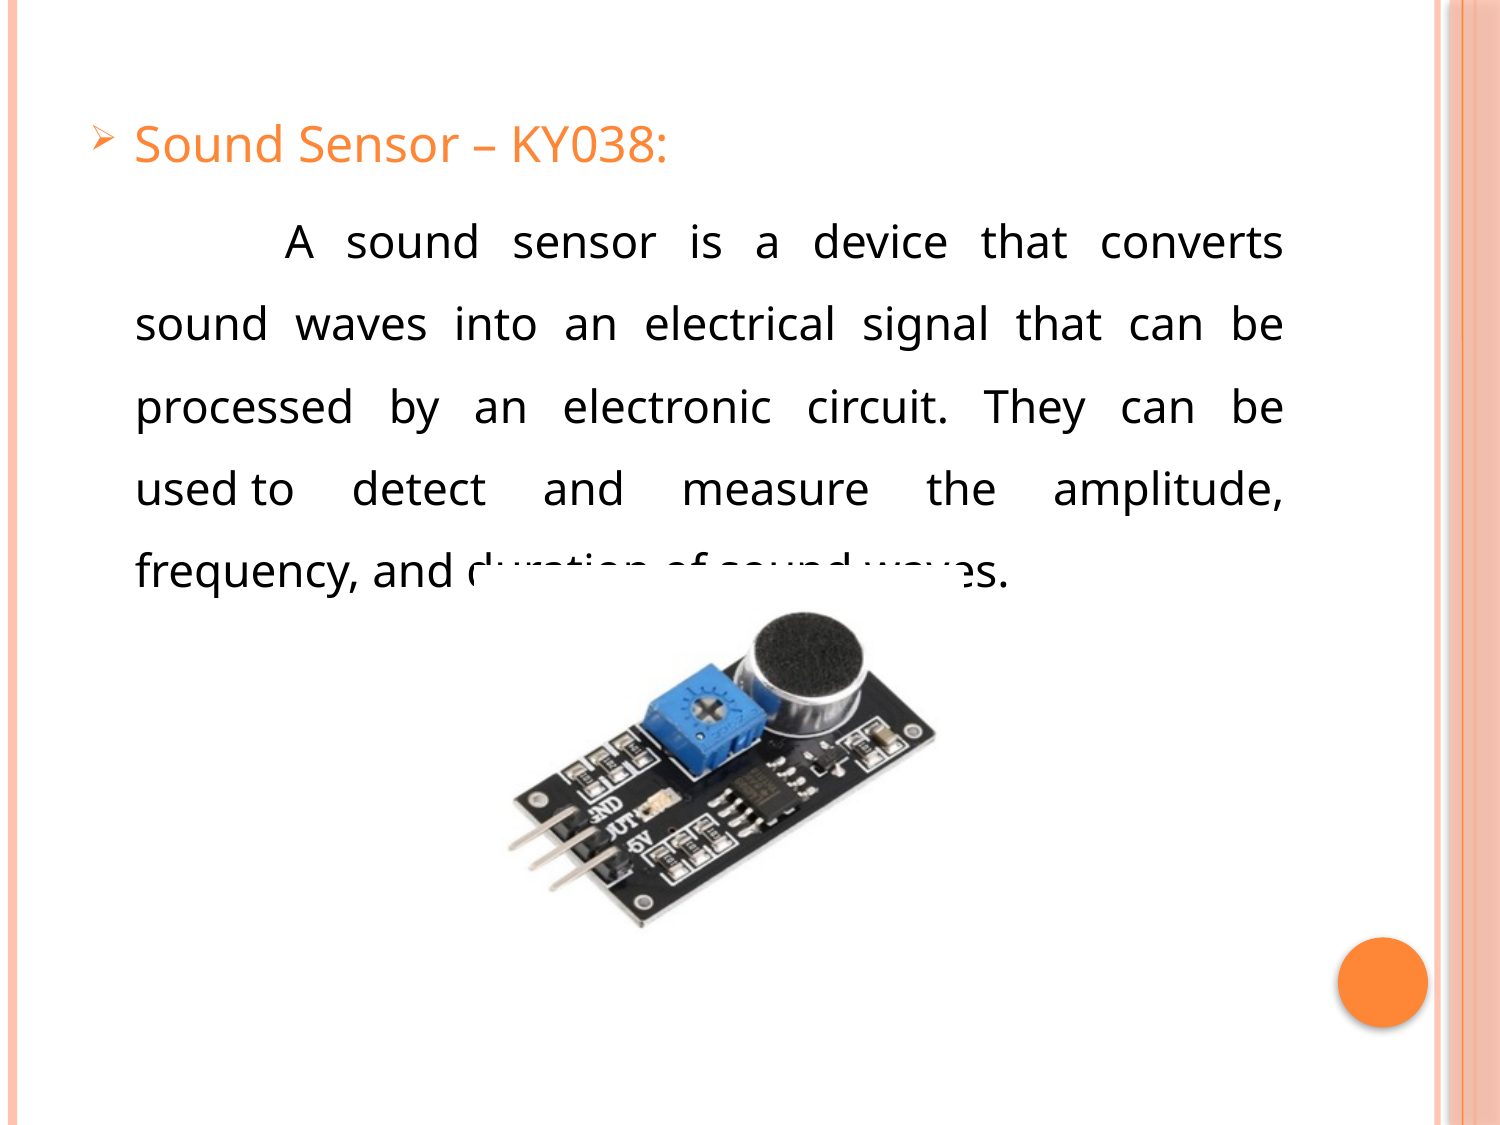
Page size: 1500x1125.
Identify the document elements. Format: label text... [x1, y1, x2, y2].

picture [474, 564, 965, 993]
list Sound Sensor – KY038: A sound sensor is a device that converts sound waves into an electrical signal that can be processed by an electronic circuit. They can be used to detect and measure the amplitude, frequency, and duration of sound waves. [75, 75, 1300, 1062]
